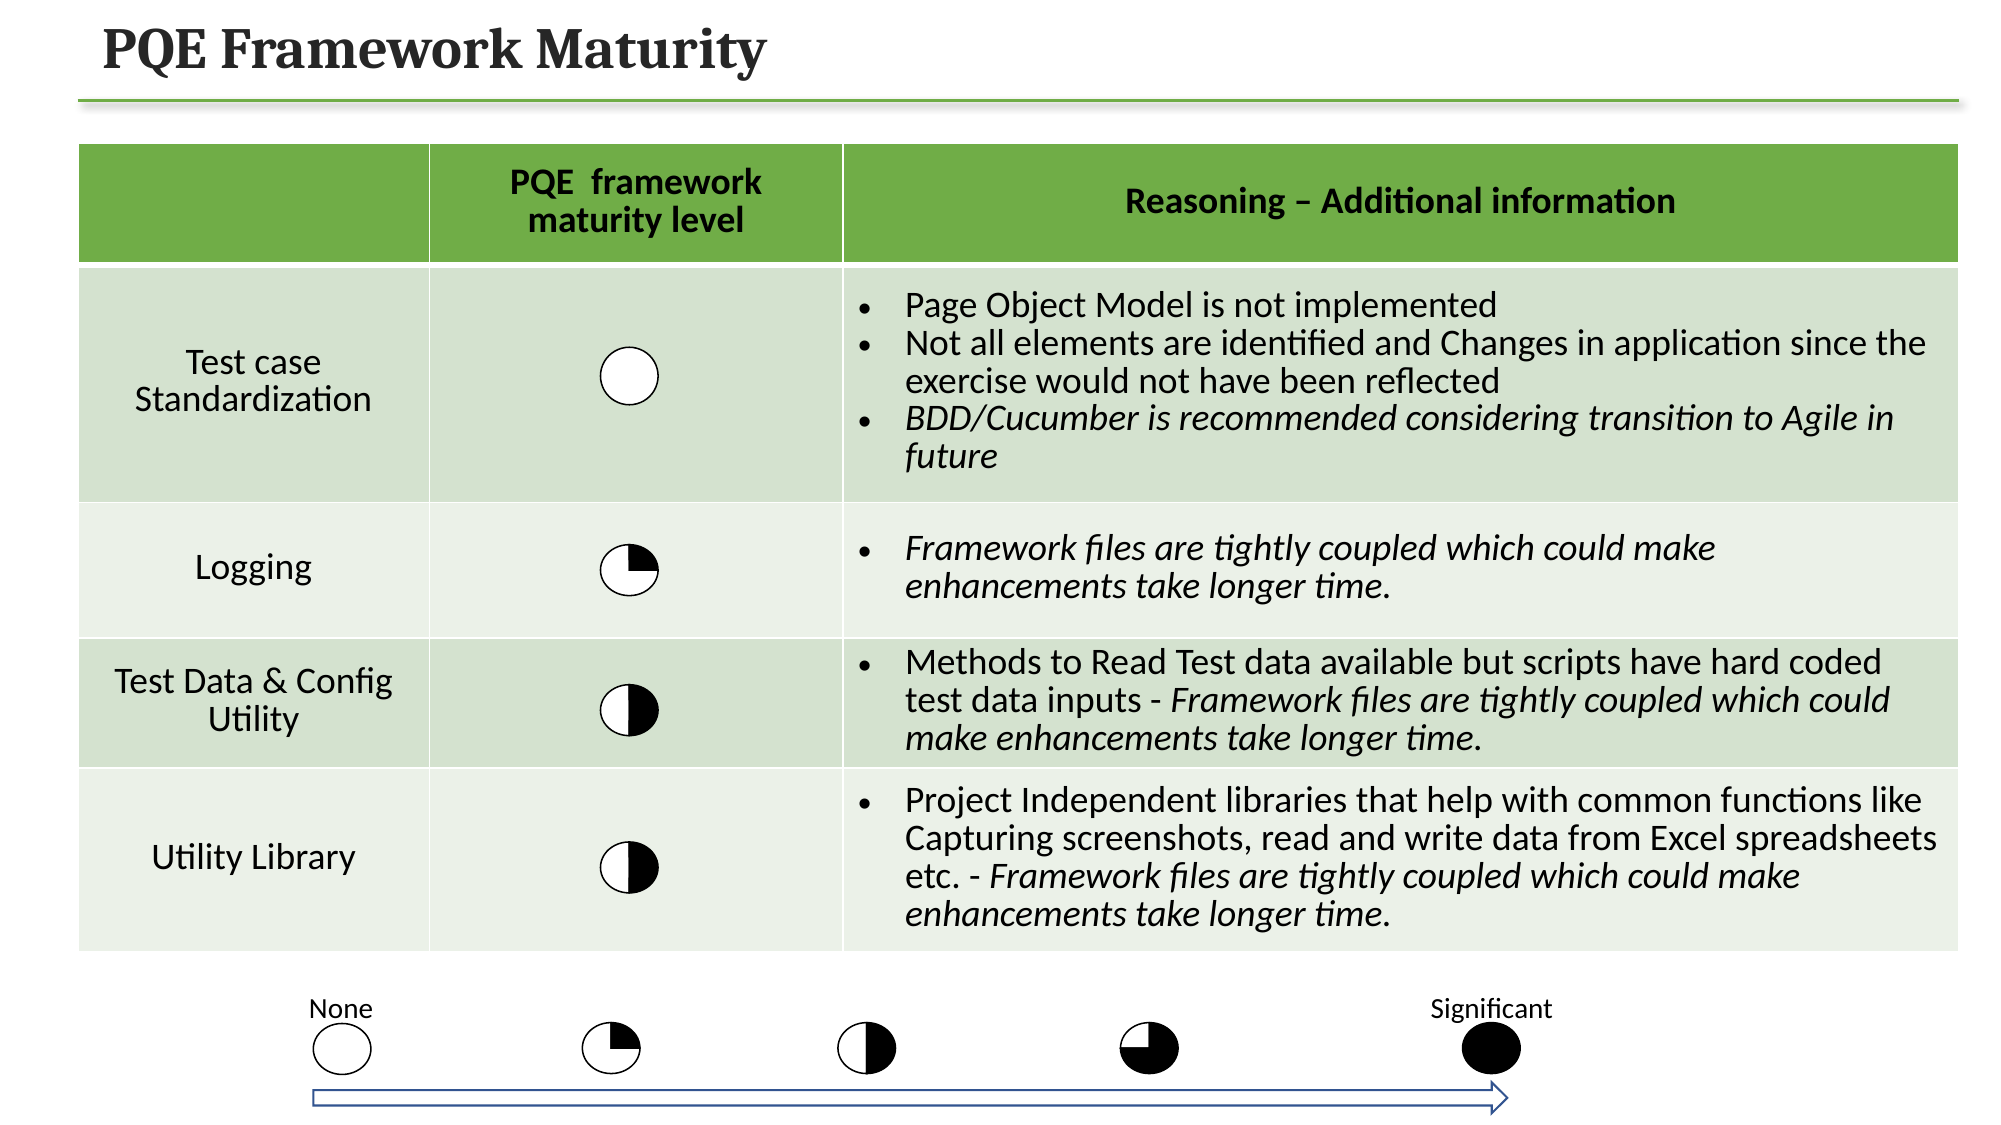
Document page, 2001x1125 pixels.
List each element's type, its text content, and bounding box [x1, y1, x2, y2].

table_header Reasoning – Additional information [844, 144, 1958, 262]
table_cell [430, 503, 842, 637]
table_cell [430, 268, 842, 502]
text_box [600, 841, 659, 893]
text_box [1461, 1021, 1522, 1075]
text_box [599, 346, 660, 406]
table_cell Page Object Model is not implemented Not all elements are identified and Changes in application since the exercise would not have been reflected BDD/Cucumber is recommended considering transition to Agile in future [844, 268, 1958, 502]
title PQE Framework Maturity [11, 9, 1858, 90]
table_cell Project Independent libraries that help with common functions like Capturing screenshots, read and write data from Excel spreadsheets etc. - Framework files are tightly coupled which could make enhancements take longer time. [844, 769, 1958, 951]
table_cell Utility Library [79, 769, 429, 951]
text_box None Significant [73, 981, 1955, 1102]
text_box [312, 1022, 372, 1076]
table_cell Test case Standardization [79, 268, 429, 502]
table_header PQE framework maturity level [430, 144, 842, 262]
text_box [582, 1022, 640, 1074]
table_cell [430, 769, 842, 951]
table_cell Methods to Read Test data available but scripts have hard coded test data inputs - Framework files are tightly coupled which could make enhancements take longer time. [844, 639, 1958, 767]
text_box [312, 1079, 1509, 1116]
table_cell Framework files are tightly coupled which could make enhancements take longer time. [844, 503, 1958, 637]
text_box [1120, 1022, 1179, 1074]
table_cell [430, 639, 842, 767]
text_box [600, 544, 659, 596]
table_header [79, 144, 429, 262]
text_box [600, 684, 659, 736]
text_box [837, 1022, 896, 1074]
table_cell Test Data & Config Utility [79, 639, 429, 767]
table_cell Logging [79, 503, 429, 637]
